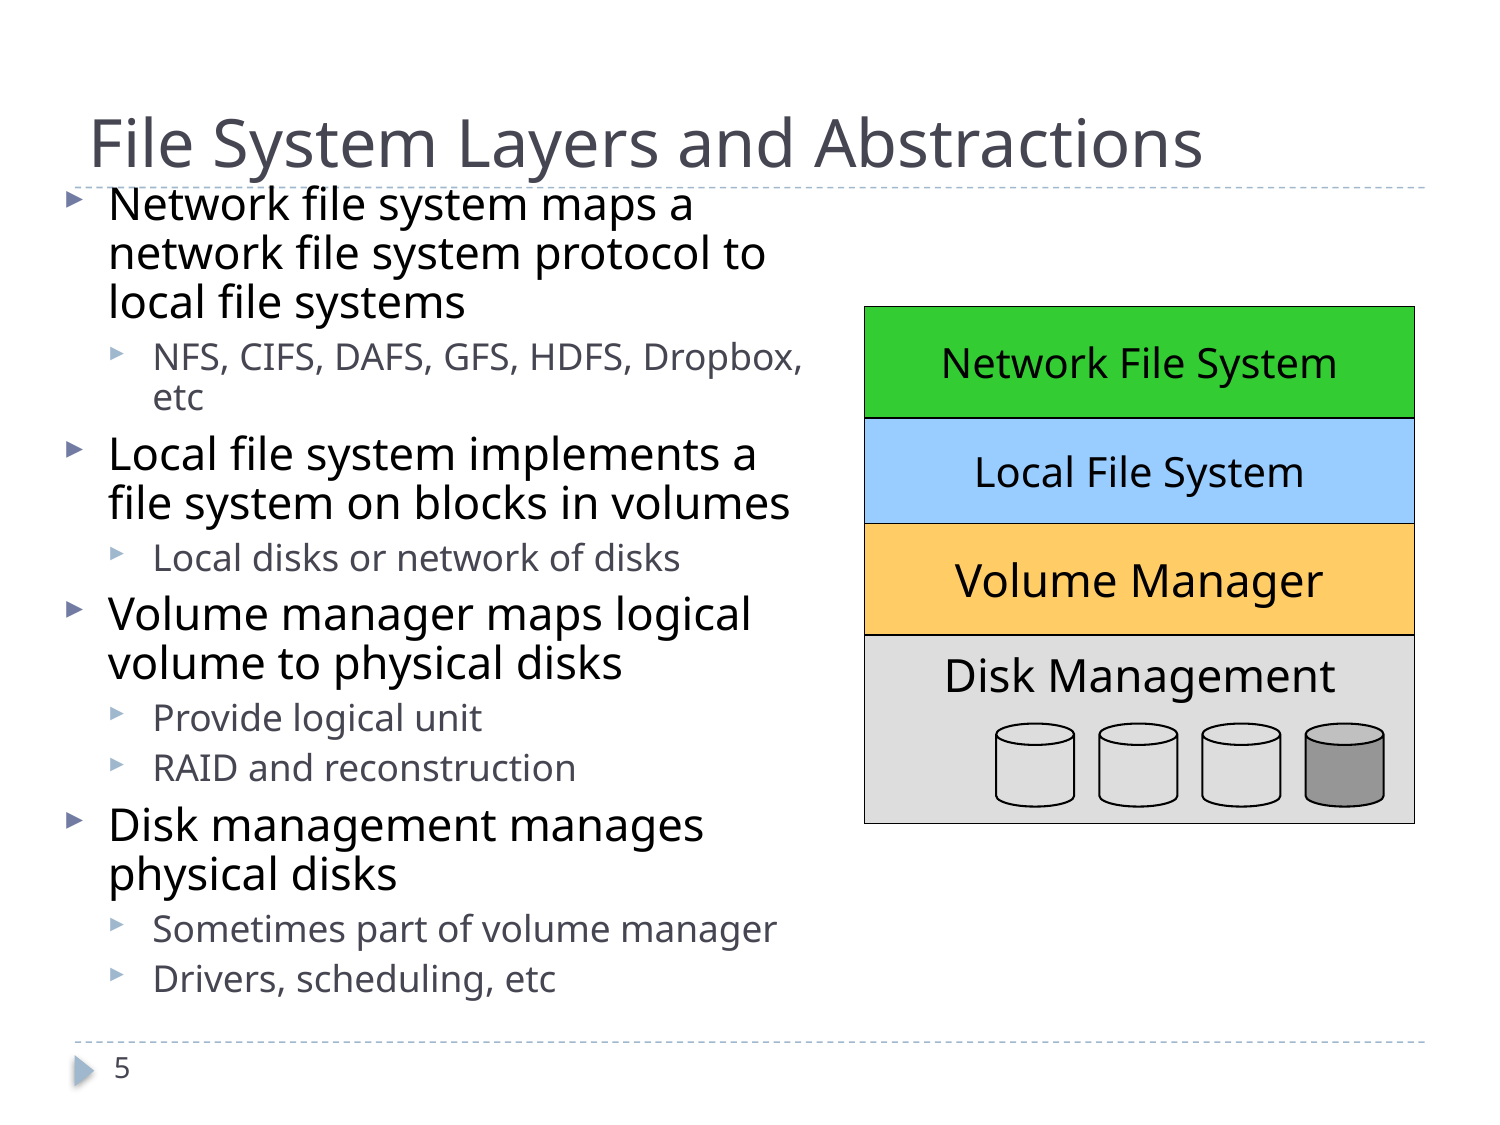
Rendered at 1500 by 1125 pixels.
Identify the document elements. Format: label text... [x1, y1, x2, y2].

list Network file system maps a network file system protocol to local file systems NFS, CIFS, DAFS, GFS, HDFS, Dropbox, etc Local file system implements a file system on blocks in volumes Local disks or network of disks Volume manager maps logical volume to physical disks Provide logical unit RAID and reconstruction Disk management manages physical disks Sometimes part of volume manager Drivers, scheduling, etc [49, 175, 825, 1013]
text_box Network File System [864, 306, 1415, 418]
text_box [1099, 723, 1178, 807]
text_box Local File System [864, 418, 1415, 524]
title File System Layers and Abstractions [75, 24, 1425, 188]
slide_number 5 [100, 1042, 426, 1103]
text_box Volume Manager [864, 524, 1415, 635]
text_box Disk Management [864, 635, 1415, 824]
text_box [1305, 723, 1384, 807]
text_box [996, 723, 1075, 807]
text_box [1202, 723, 1281, 807]
